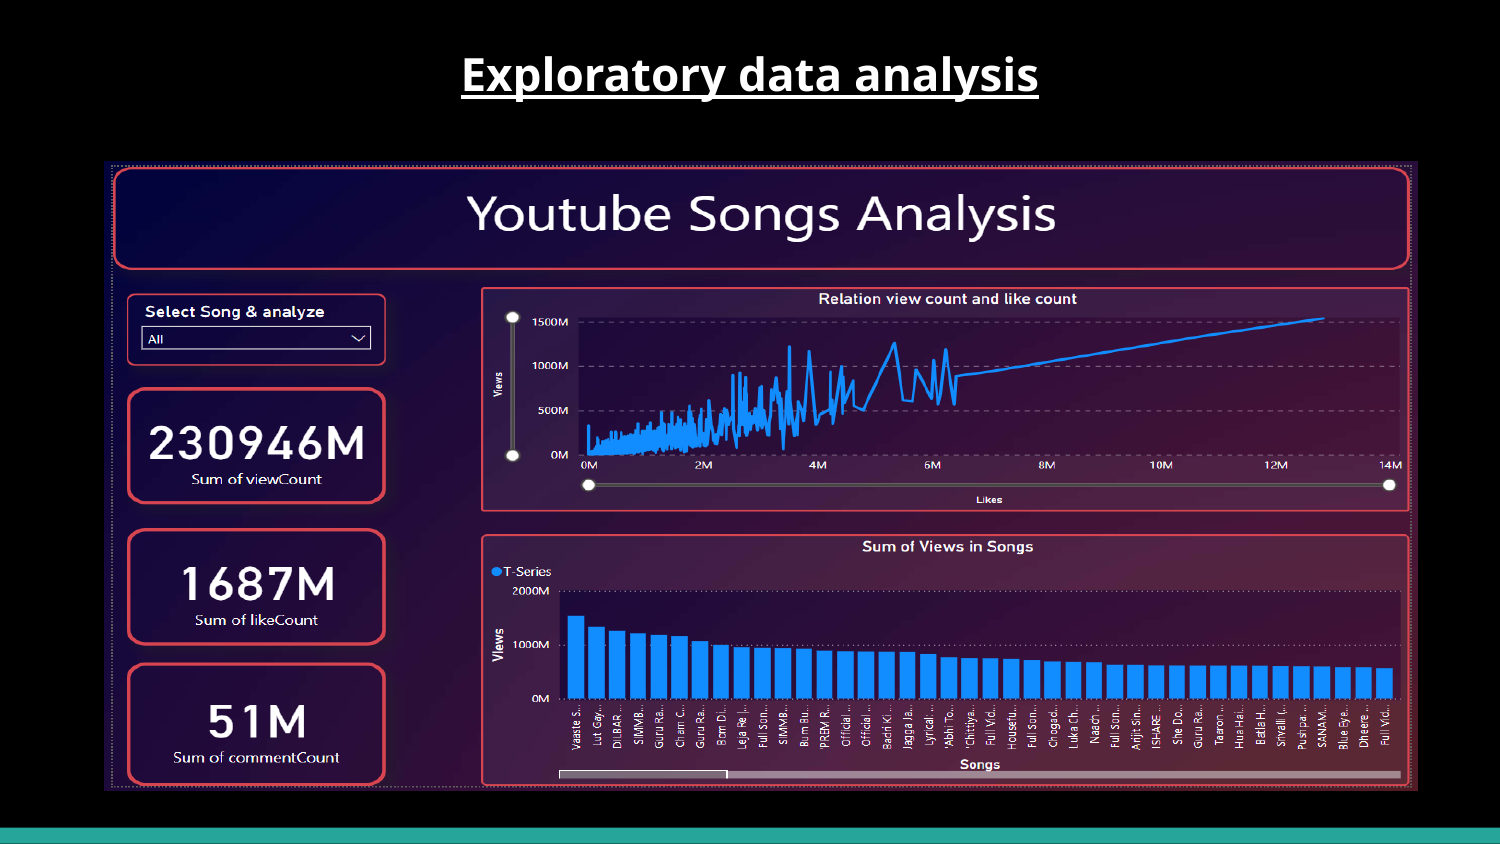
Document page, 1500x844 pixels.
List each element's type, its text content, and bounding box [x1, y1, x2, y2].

title Exploratory data analysis [51, 30, 1449, 132]
picture [104, 161, 1418, 792]
